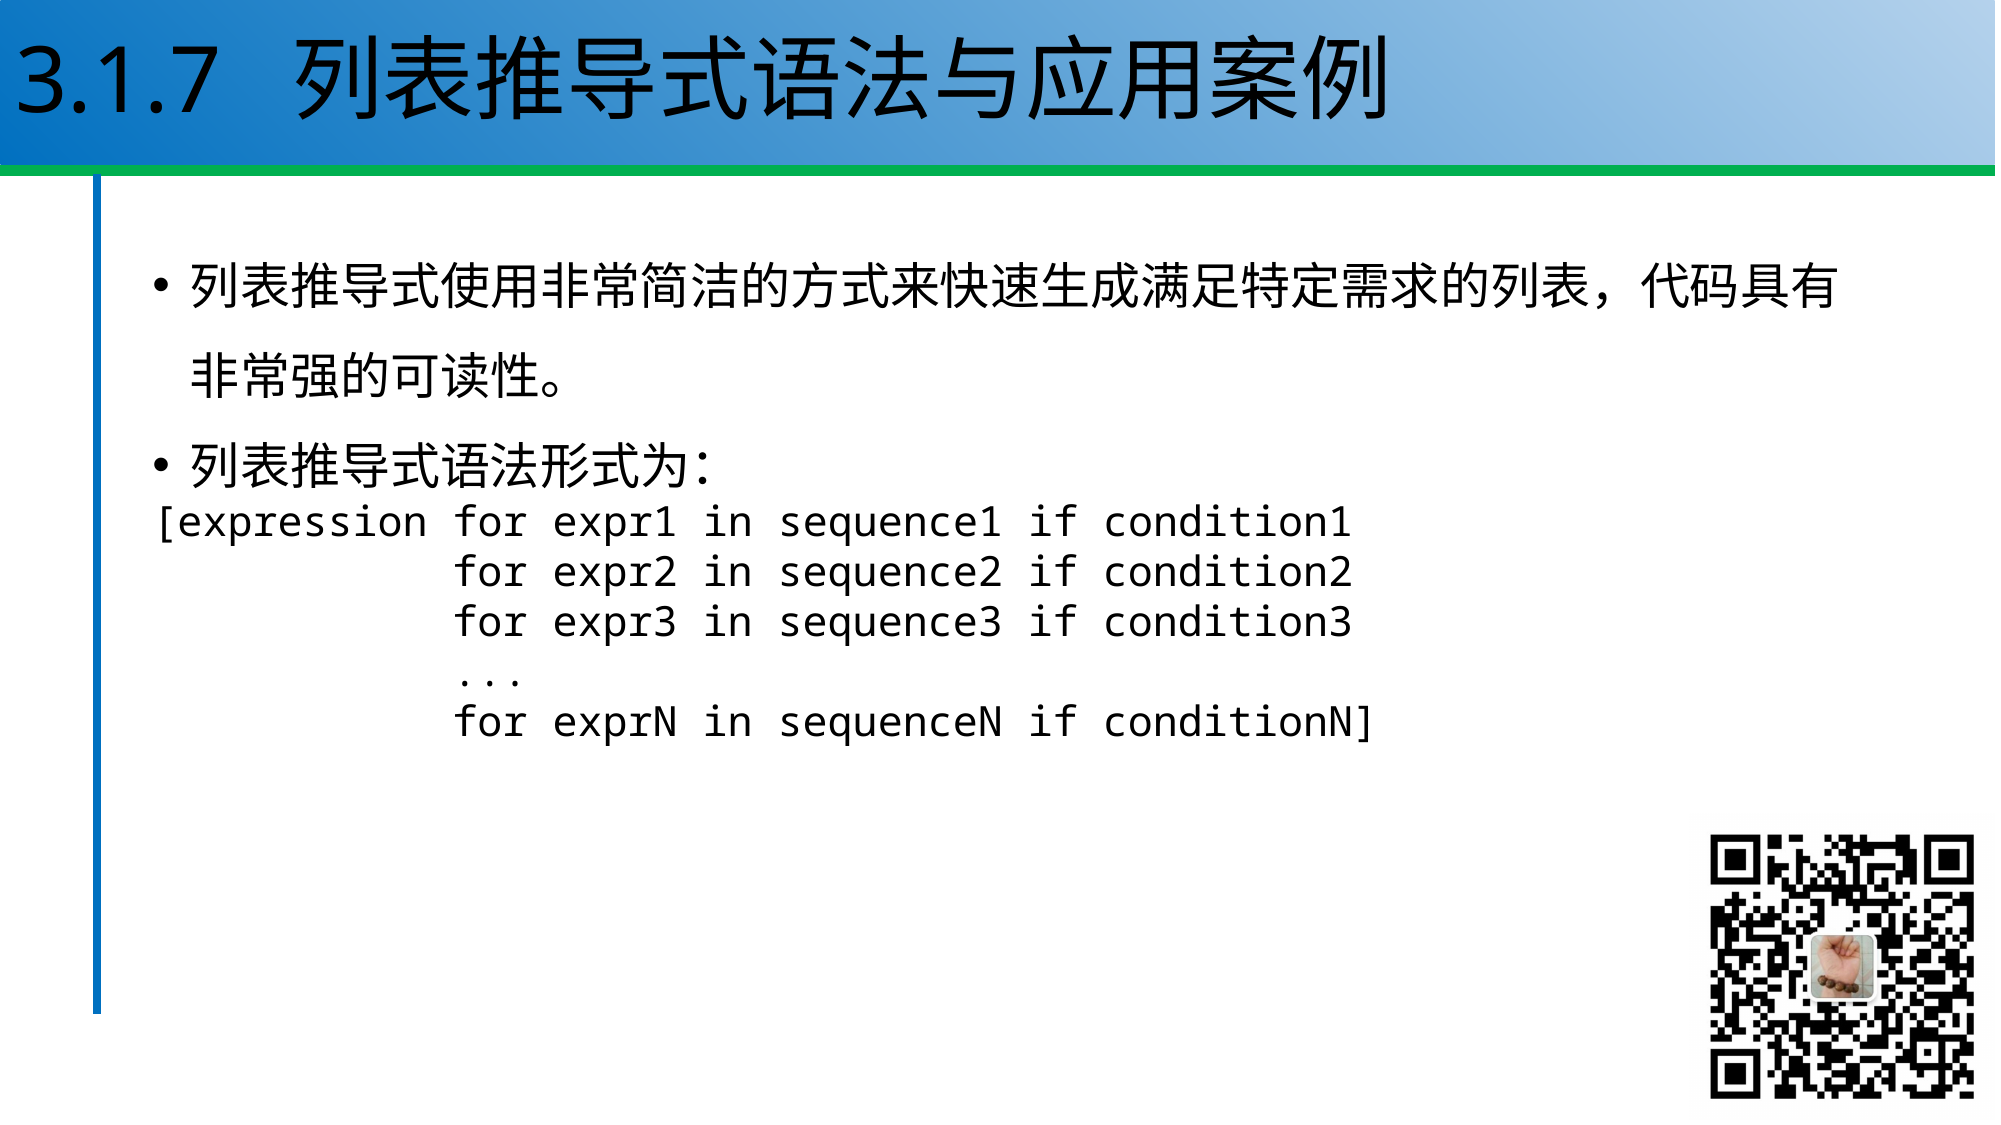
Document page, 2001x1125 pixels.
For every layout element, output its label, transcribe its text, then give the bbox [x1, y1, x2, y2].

title 3.1.7 列表推导式语法与应用案例 [0, 0, 1995, 165]
slide_number 25 [1412, 1042, 1863, 1103]
picture [1689, 813, 1995, 1120]
list 列表推导式使用非常简洁的方式来快速生成满足特定需求的列表，代码具有非常强的可读性。 列表推导式语法形式为： [expression for expr1 in sequence1 if condition1 for expr2 in sequence2 if condition2 for expr3 in sequence3 if condition3 ... for exprN in sequenceN if conditionN] [137, 216, 1863, 978]
